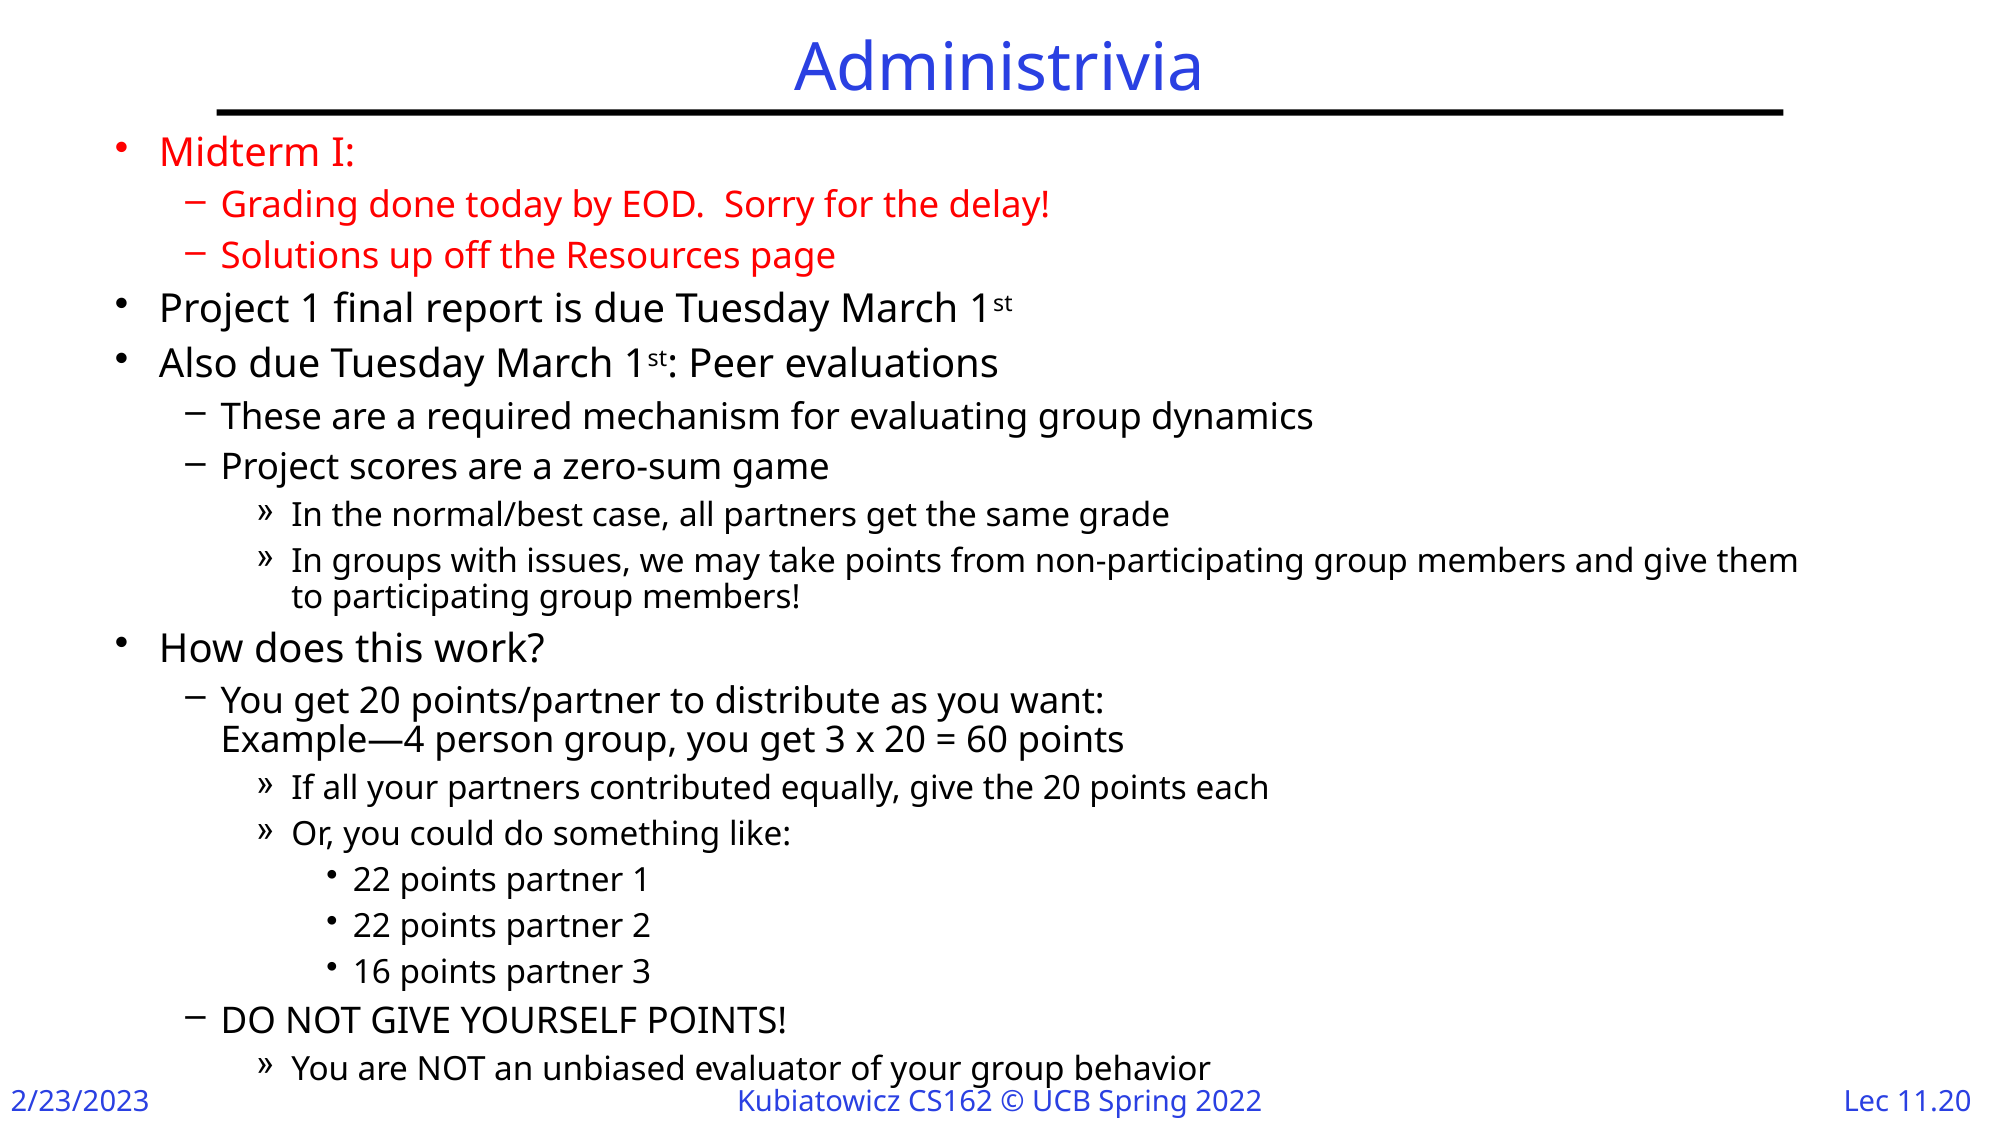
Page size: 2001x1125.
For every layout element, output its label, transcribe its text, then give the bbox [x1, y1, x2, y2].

list Midterm I: Grading done today by EOD. Sorry for the delay! Solutions up off the Resources page Project 1 final report is due Tuesday March 1st Also due Tuesday March 1st: Peer evaluations These are a required mechanism for evaluating group dynamics Project scores are a zero-sum game In the normal/best case, all partners get the same grade In groups with issues, we may take points from non-participating group members and give them to participating group members! How does this work? You get 20 points/partner to distribute as you want: Example—4 person group, you get 3 x 20 = 60 points If all your partners contributed equally, give the 20 points each Or, you could do something like: 22 points partner 1 22 points partner 2 16 points partner 3 DO NOT GIVE YOURSELF POINTS! You are NOT an unbiased evaluator of your group behavior [99, 125, 1850, 1100]
title Administrivia [216, 24, 1784, 113]
